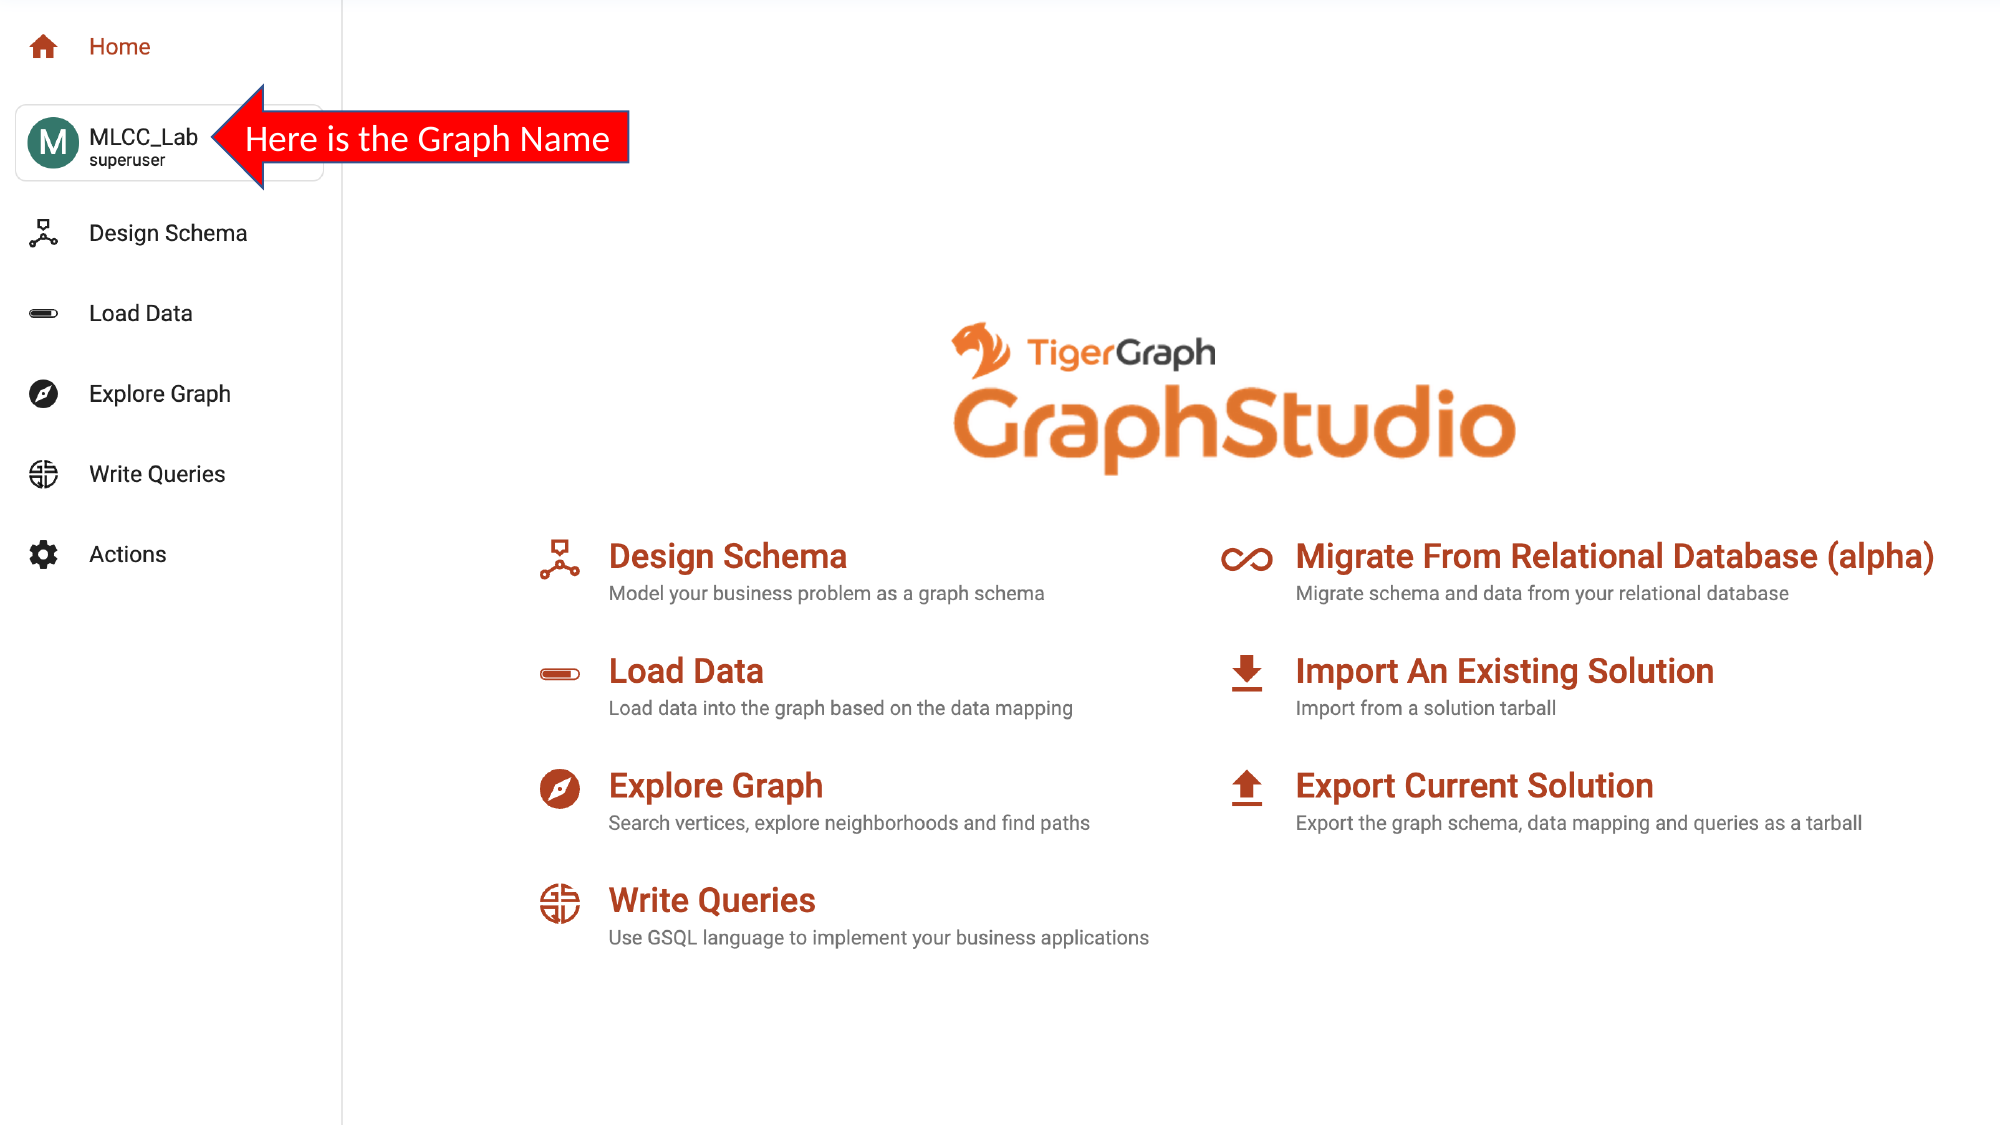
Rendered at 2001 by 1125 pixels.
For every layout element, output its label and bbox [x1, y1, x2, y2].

list [0, 0, 2000, 1125]
